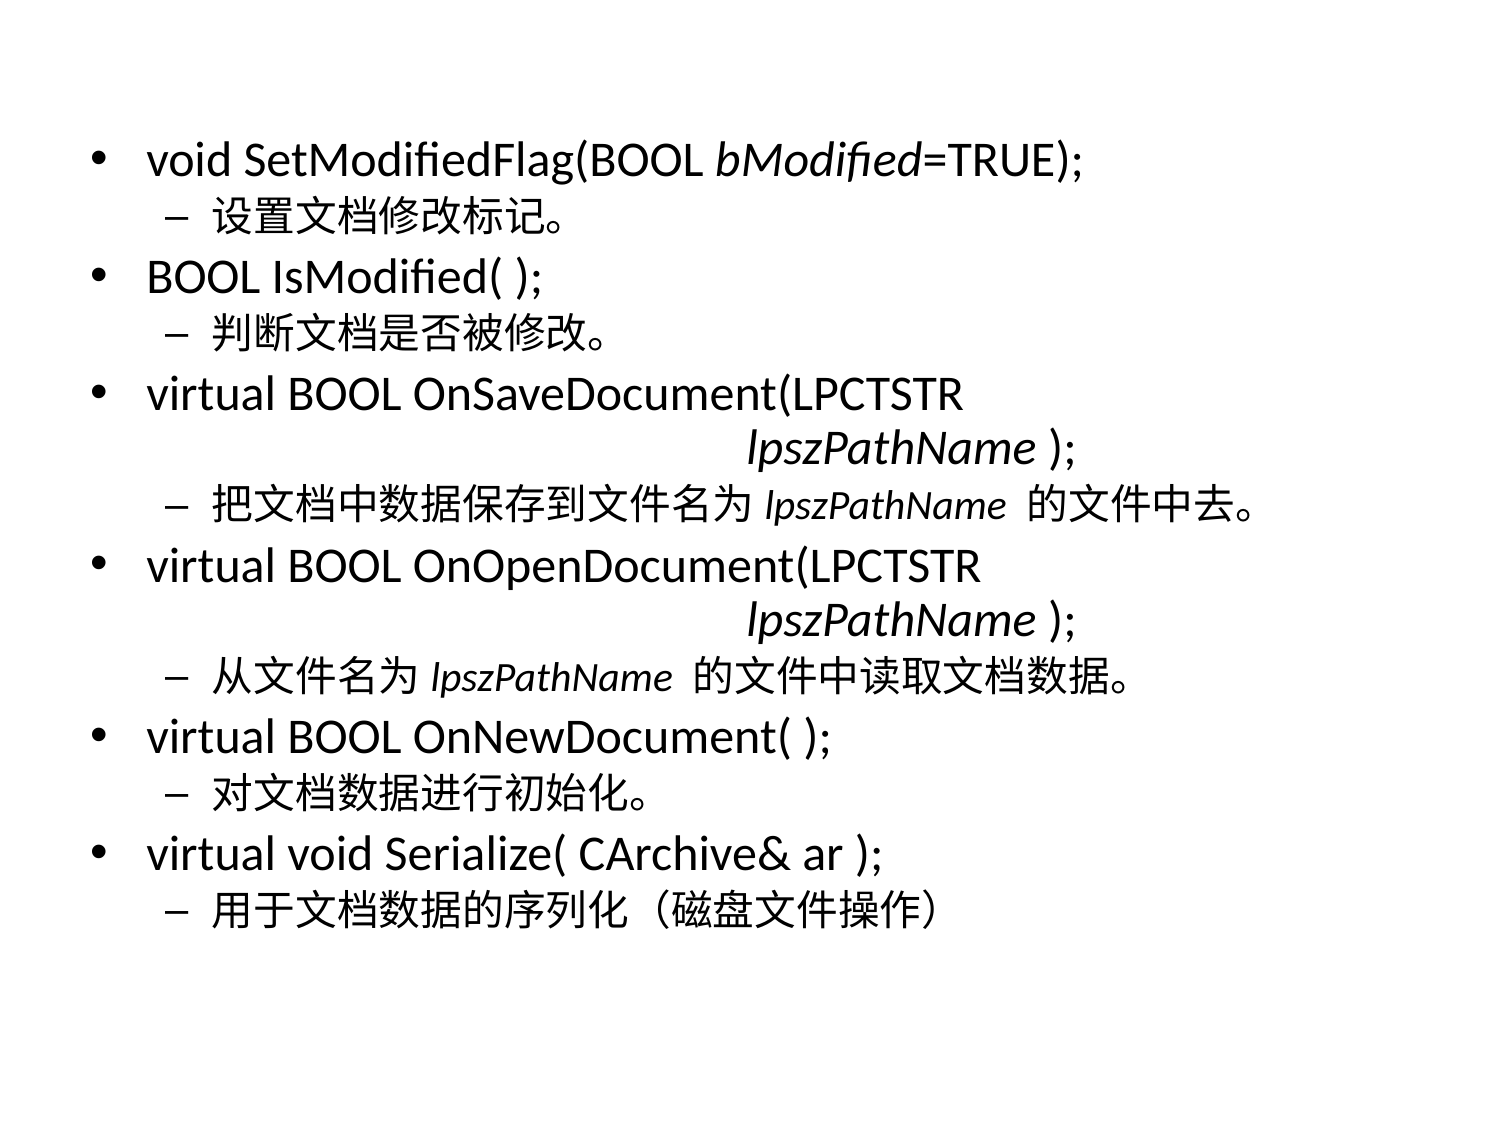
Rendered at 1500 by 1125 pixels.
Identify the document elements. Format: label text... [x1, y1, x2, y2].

list void SetModifiedFlag(BOOL bModified=TRUE); 设置文档修改标记。 BOOL IsModified( ); 判断文档是否被修改。 virtual BOOL OnSaveDocument(LPCTSTR lpszPathName ); 把文档中数据保存到文件名为lpszPathName 的文件中去。 virtual BOOL OnOpenDocument(LPCTSTR lpszPathName ); 从文件名为lpszPathName 的文件中读取文档数据。 virtual BOOL OnNewDocument( ); 对文档数据进行初始化。 virtual void Serialize( CArchive& ar ); 用于文档数据的序列化（磁盘文件操作） [75, 125, 1425, 1071]
